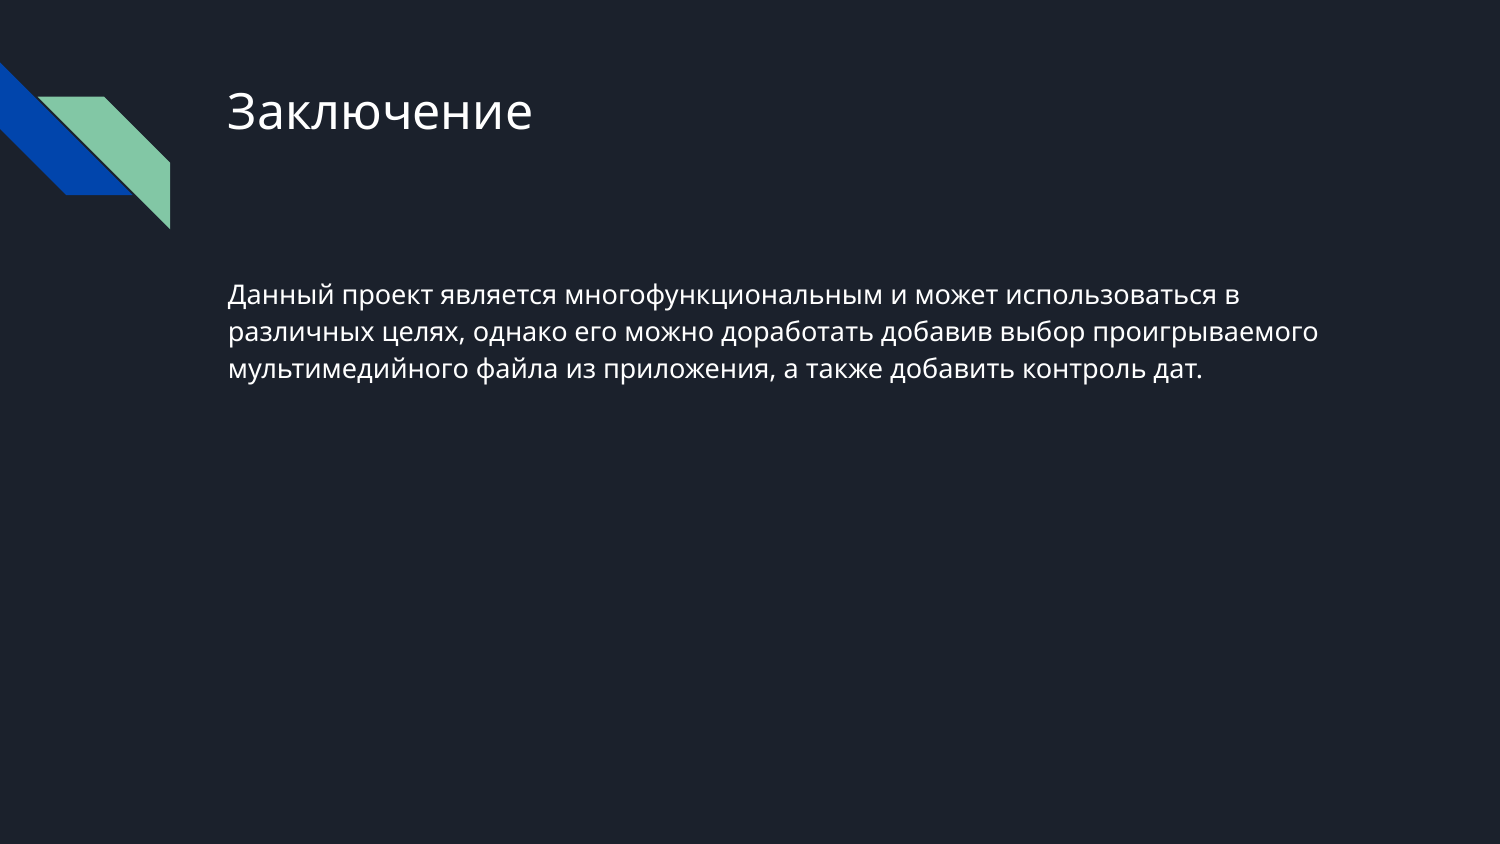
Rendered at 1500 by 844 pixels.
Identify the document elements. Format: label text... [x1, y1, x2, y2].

list Данный проект является многофункциональным и может использоваться в различных целях, однако его можно доработать добавив выбор проигрываемого мультимедийного файла из приложения, а также добавить контроль дат. [212, 257, 1368, 735]
title Заключение [212, 64, 1368, 215]
